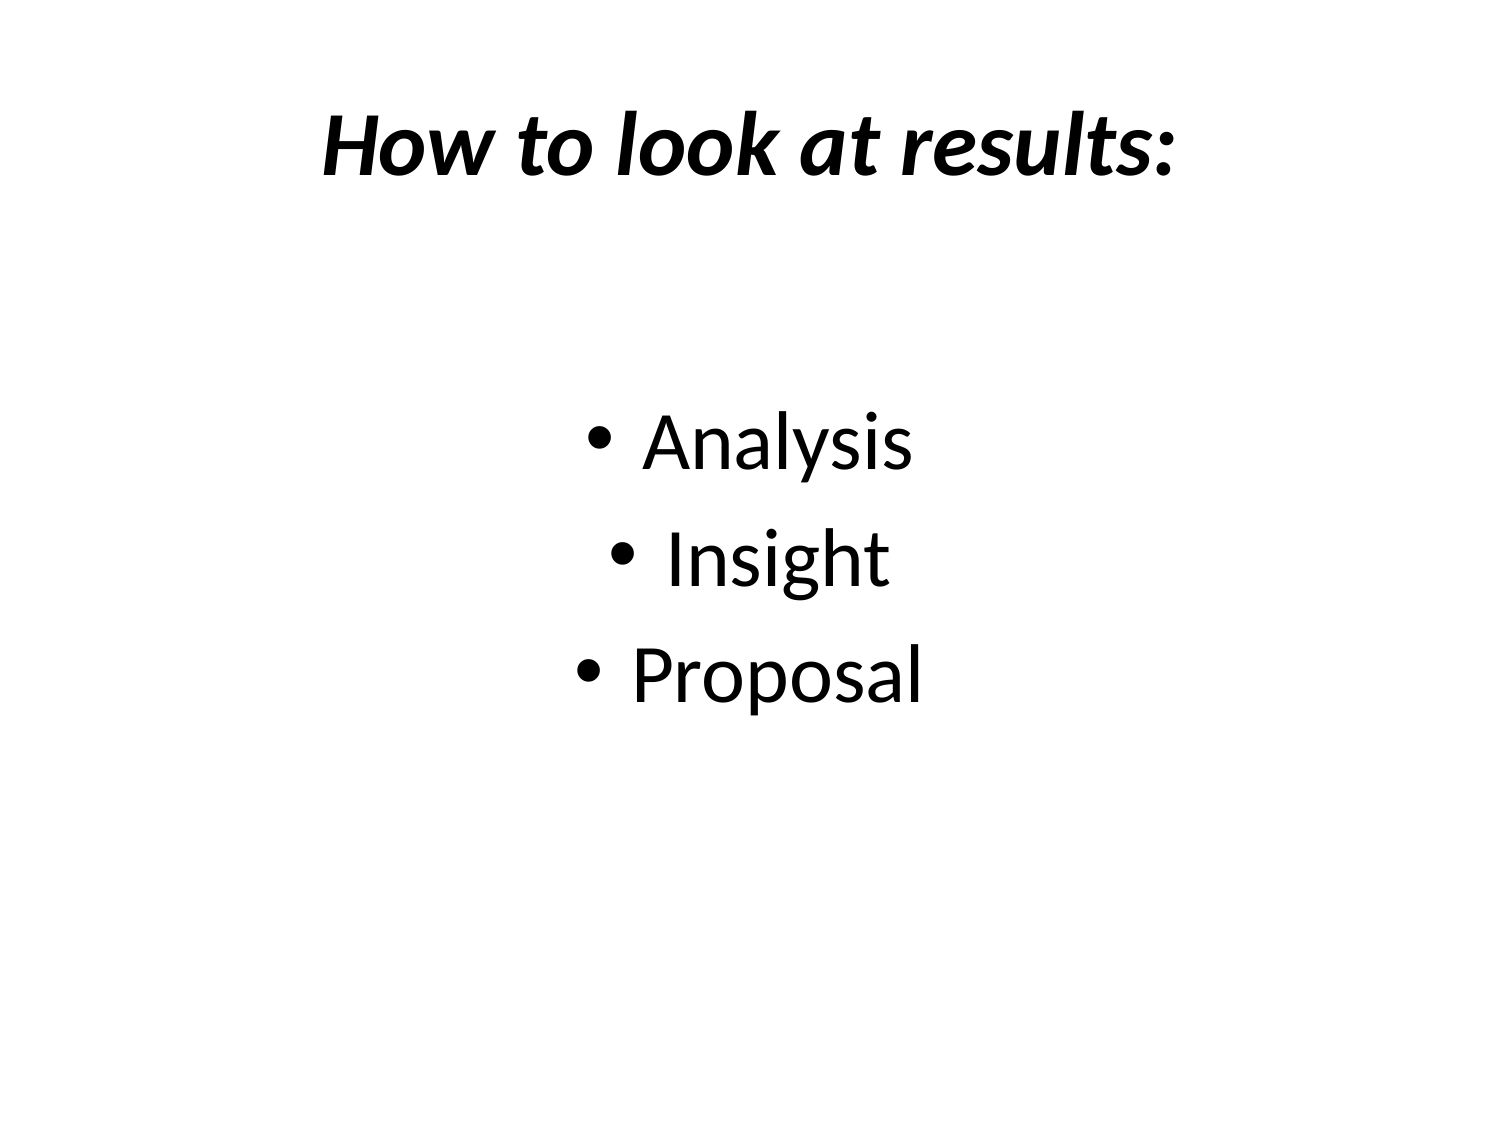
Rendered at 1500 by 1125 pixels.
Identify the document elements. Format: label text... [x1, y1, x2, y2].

list Analysis Insight Proposal [75, 262, 1425, 1005]
title How to look at results: [75, 45, 1425, 233]
